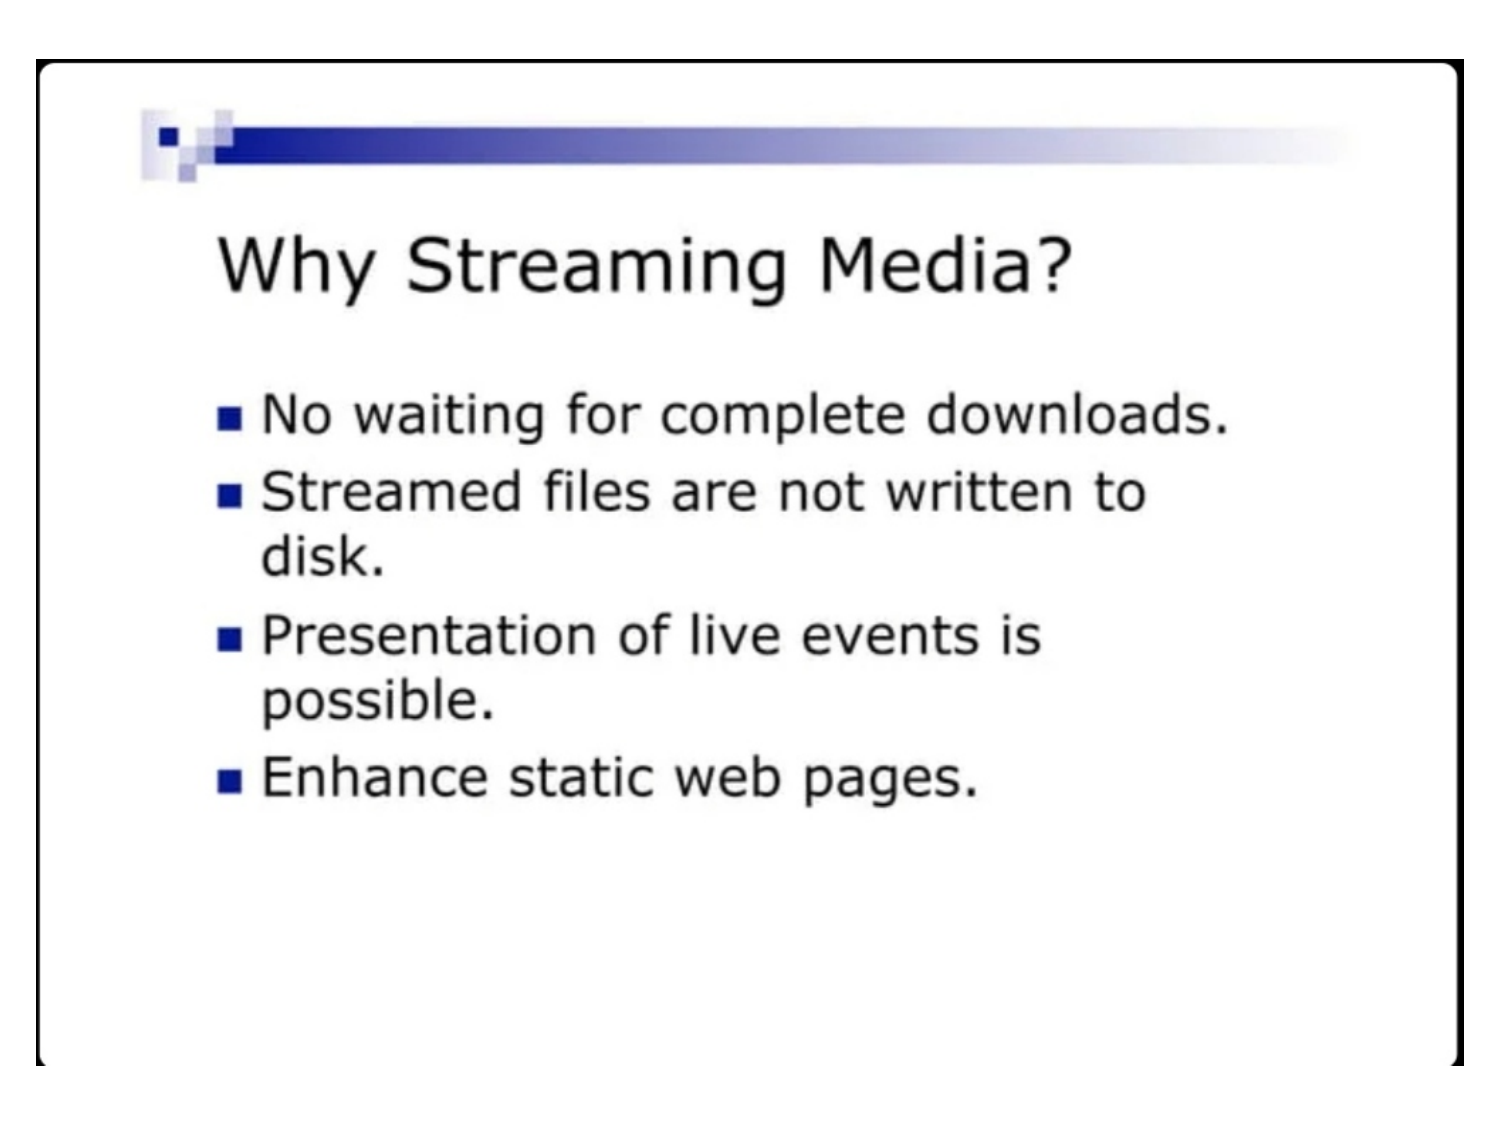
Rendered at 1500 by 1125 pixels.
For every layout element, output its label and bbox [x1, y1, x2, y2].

picture [36, 59, 1464, 1066]
